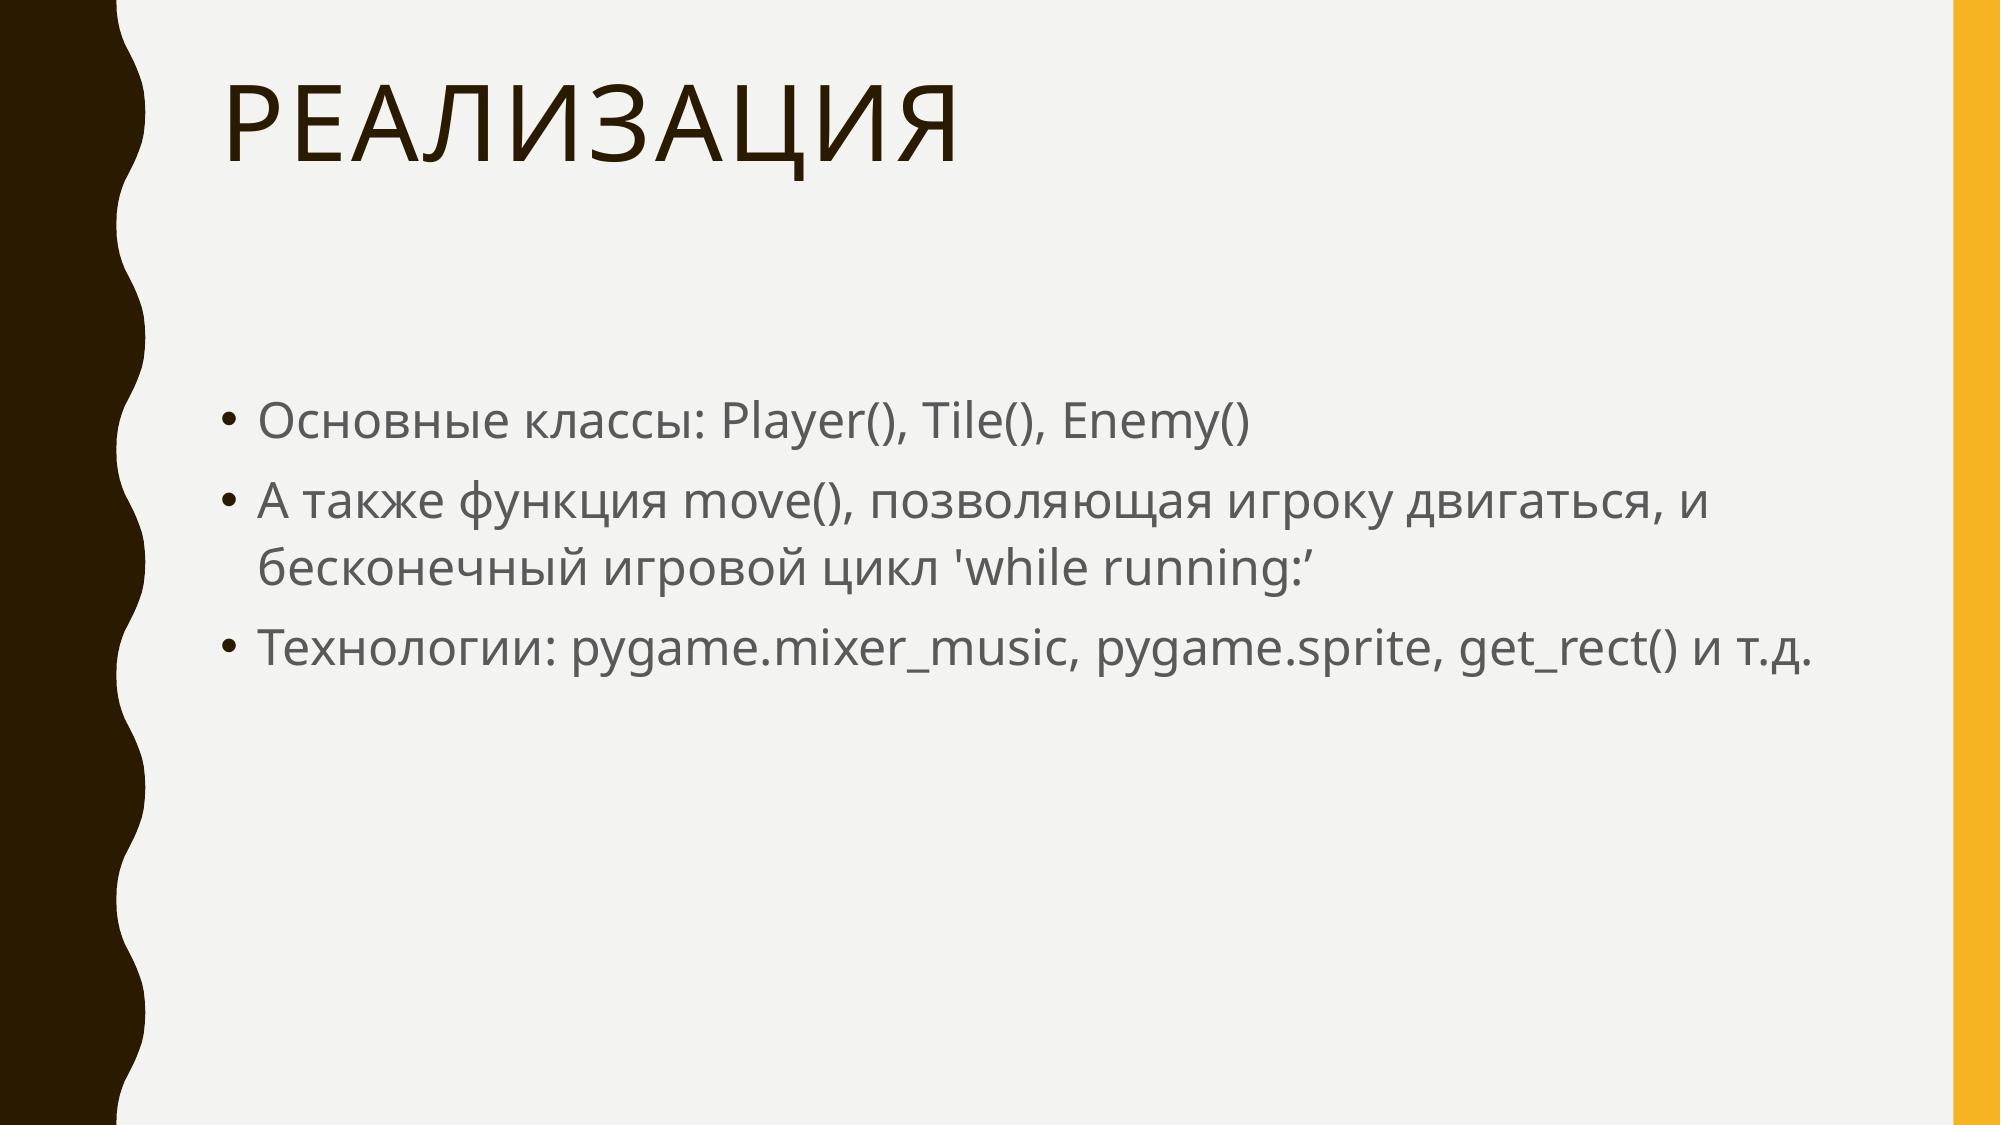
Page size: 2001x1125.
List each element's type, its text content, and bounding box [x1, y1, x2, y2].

list Основные классы: Player(), Tile(), Enemy() А также функция move(), позволяющая игроку двигаться, и бесконечный игровой цикл 'while running:’ Технологии: pygame.mixer_music, pygame.sprite, get_rect() и т.д. [205, 375, 1875, 965]
title реализация [205, 62, 1875, 308]
